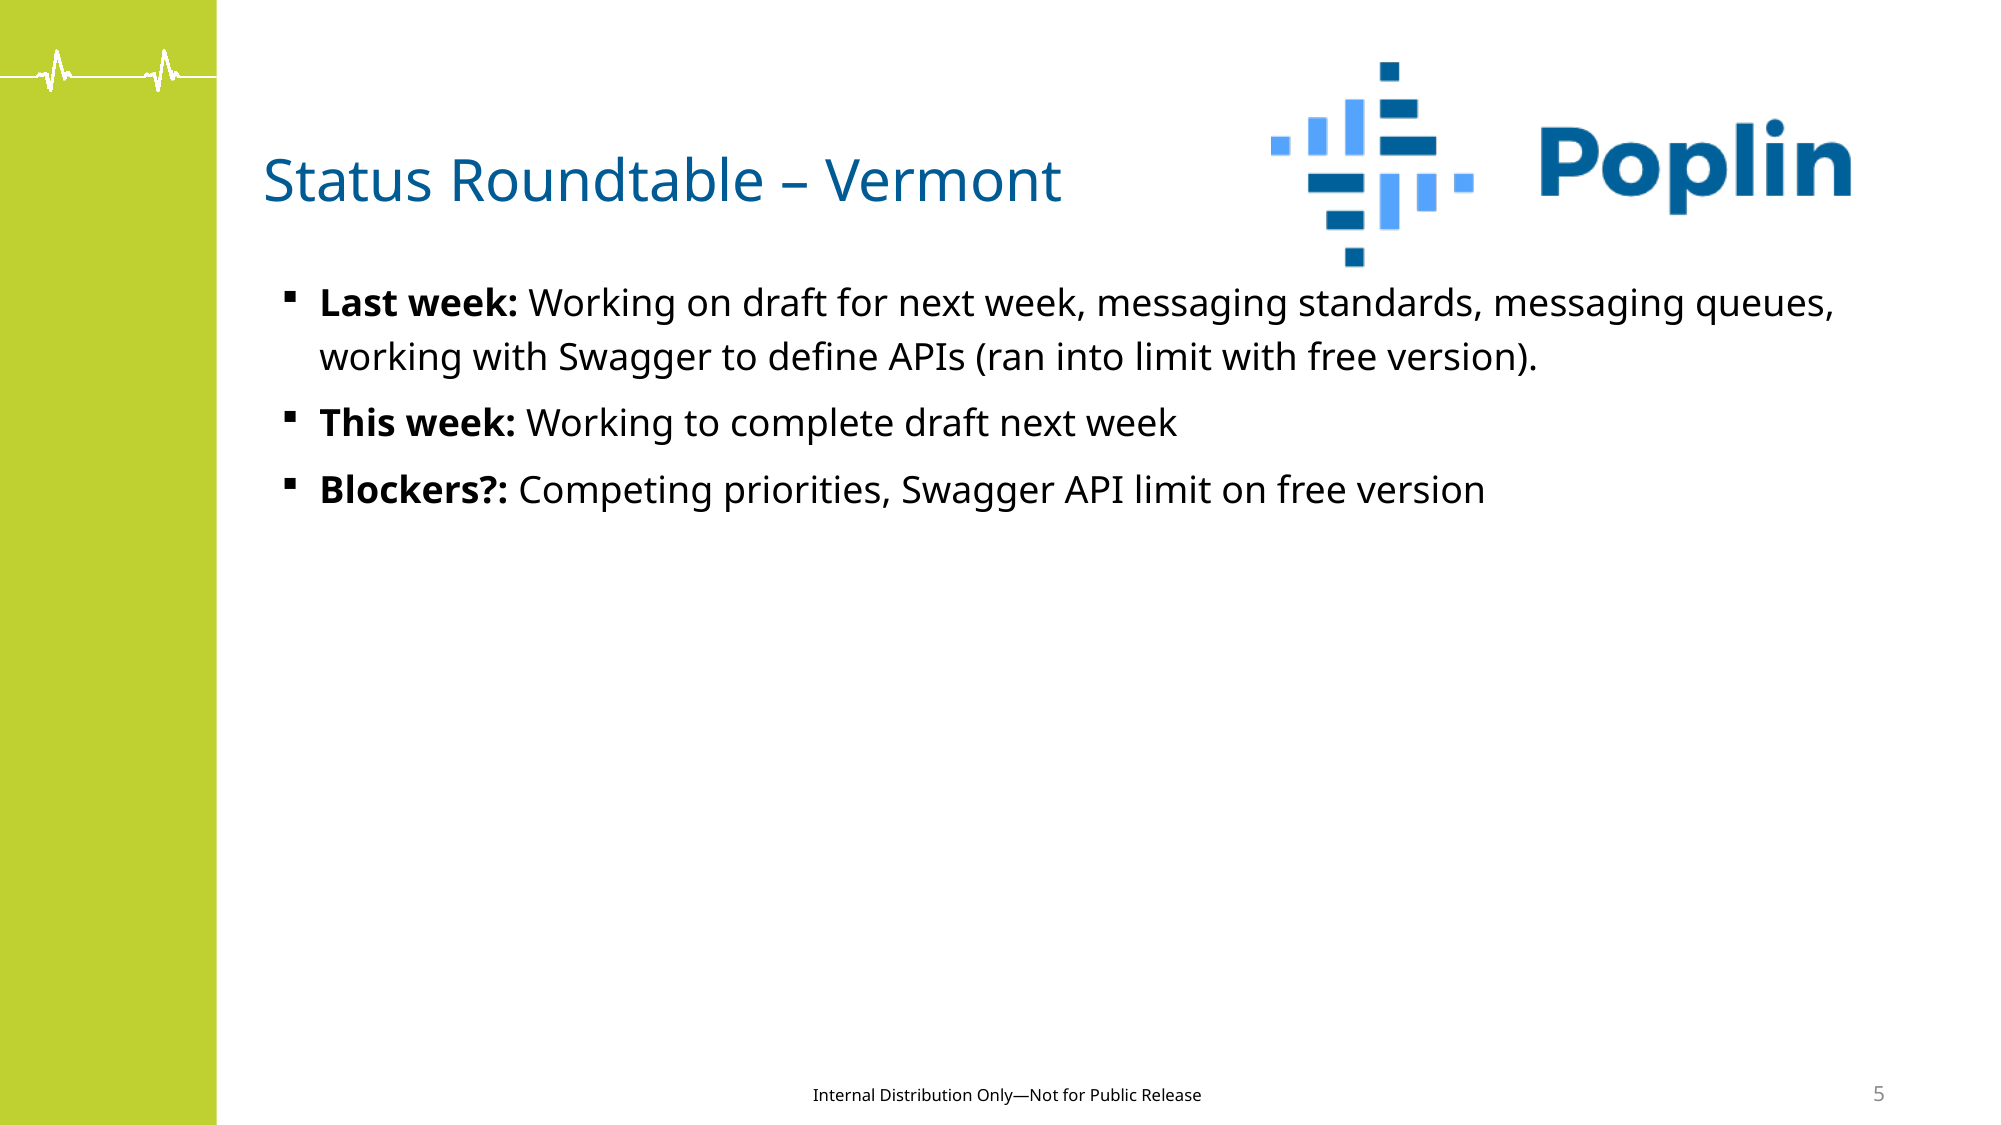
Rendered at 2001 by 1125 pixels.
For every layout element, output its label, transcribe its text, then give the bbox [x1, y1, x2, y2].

list Last week: Working on draft for next week, messaging standards, messaging queues, working with Swagger to define APIs (ran into limit with free version). This week: Working to complete draft next week Blockers?: Competing priorities, Swagger API limit on free version [248, 262, 1882, 1012]
title Status Roundtable – Vermont [248, 119, 1242, 236]
picture [1247, 47, 1925, 278]
picture [0, 9, 217, 125]
slide_number 5 [1500, 1065, 1900, 1125]
